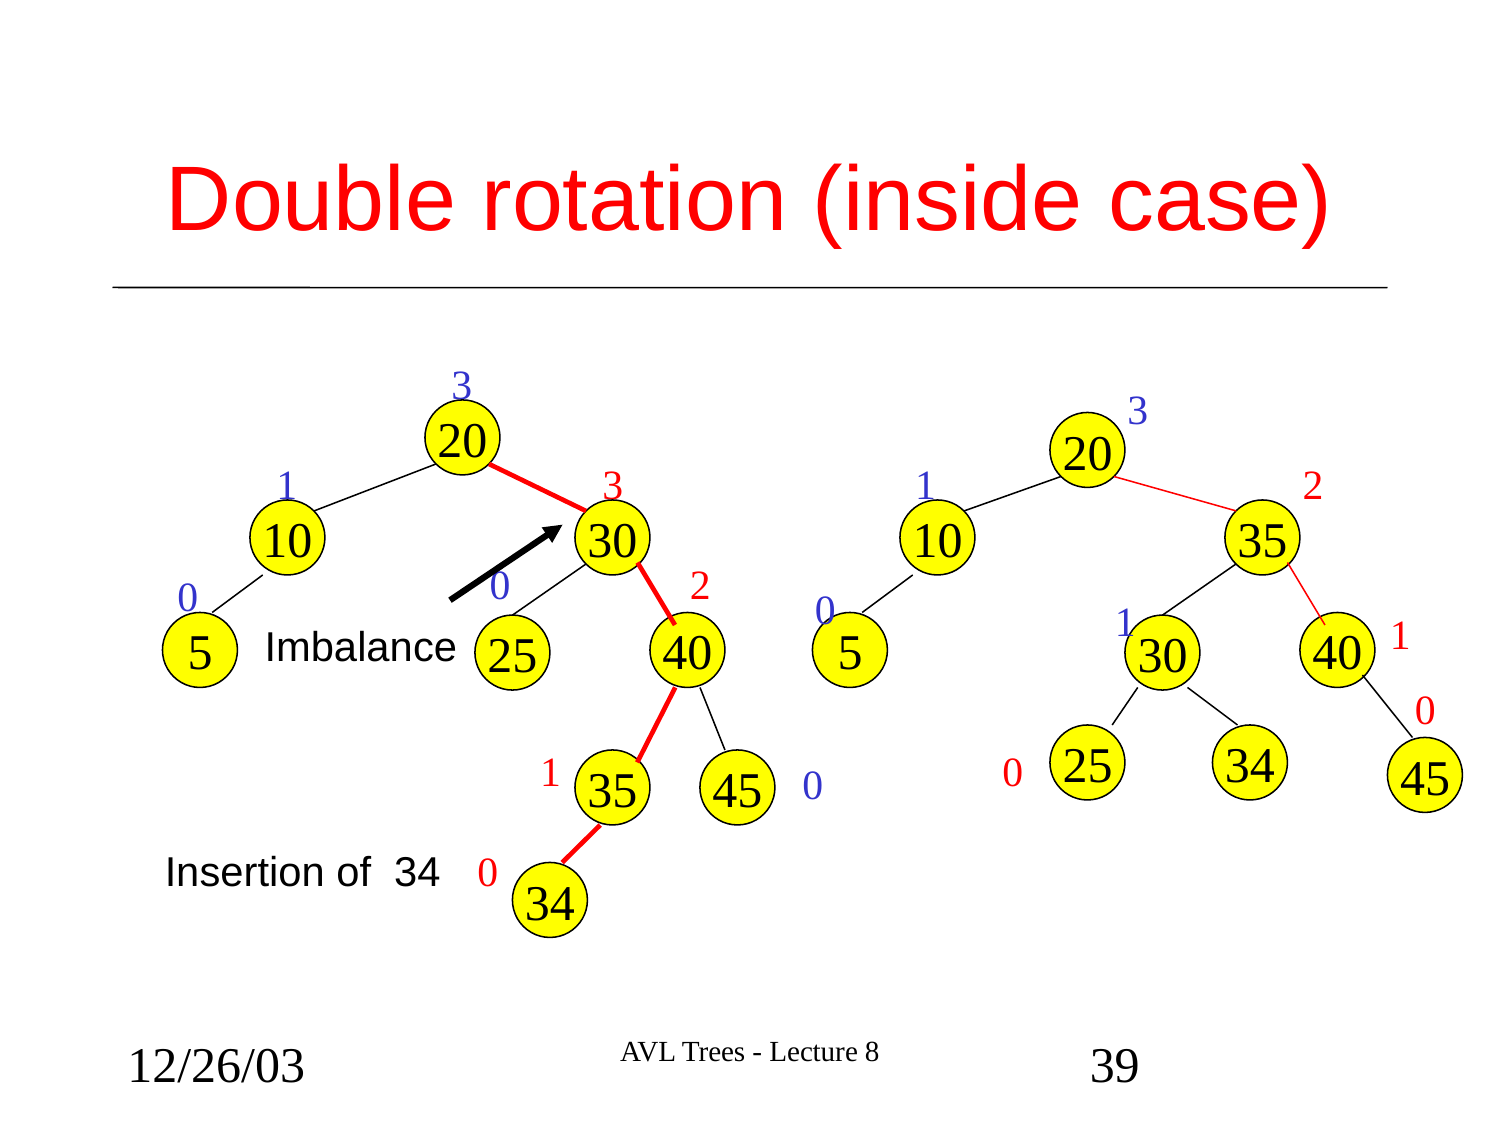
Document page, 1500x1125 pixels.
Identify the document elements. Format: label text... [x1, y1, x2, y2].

text_box 25 [475, 615, 550, 691]
text_box 3 [436, 350, 488, 409]
text_box 45 [699, 749, 775, 825]
text_box 30 [1124, 615, 1200, 691]
text_box 0 [474, 549, 524, 583]
text_box 20 [424, 399, 500, 475]
text_box [449, 524, 563, 601]
text_box 5 [162, 615, 238, 688]
footer AVL Trees - Lecture 8 [512, 1024, 988, 1101]
text_box 1 [1099, 587, 1151, 653]
text_box 40 [1299, 612, 1375, 688]
text_box 30 [574, 499, 650, 575]
slide_number 39 [1074, 1024, 1388, 1101]
text_box 10 [899, 502, 975, 575]
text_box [313, 463, 437, 512]
text_box Insertion of 34 [149, 837, 462, 903]
text_box 40 [649, 615, 725, 688]
text_box 0 [162, 562, 214, 628]
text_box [512, 563, 587, 616]
text_box 2 [1287, 450, 1339, 516]
text_box 25 [1049, 724, 1125, 800]
text_box 3 [587, 450, 639, 510]
text_box 1 [525, 737, 576, 803]
title Double rotation (inside case) [112, 99, 1388, 288]
text_box 35 [576, 749, 650, 825]
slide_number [112, 1024, 425, 1101]
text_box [1162, 563, 1237, 616]
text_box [963, 476, 1062, 512]
text_box 34 [512, 862, 588, 938]
text_box 45 [1387, 741, 1463, 813]
text_box 2 [674, 549, 726, 616]
text_box 0 [1399, 675, 1451, 741]
text_box 35 [1224, 499, 1300, 575]
text_box 1 [900, 450, 951, 516]
text_box 34 [1212, 724, 1288, 800]
text_box 0 [787, 750, 839, 816]
text_box 0 [987, 737, 1039, 803]
text_box 0 [462, 837, 514, 903]
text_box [488, 463, 587, 512]
text_box 1 [261, 450, 313, 516]
text_box 1 [1375, 600, 1426, 666]
text_box 10 [249, 510, 325, 575]
text_box 3 [1112, 375, 1164, 441]
text_box 20 [1049, 412, 1125, 488]
text_box 0 [799, 575, 851, 641]
text_box 0 [474, 550, 526, 616]
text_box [1113, 476, 1237, 512]
text_box Imbalance [249, 612, 475, 678]
text_box 5 [812, 612, 888, 688]
